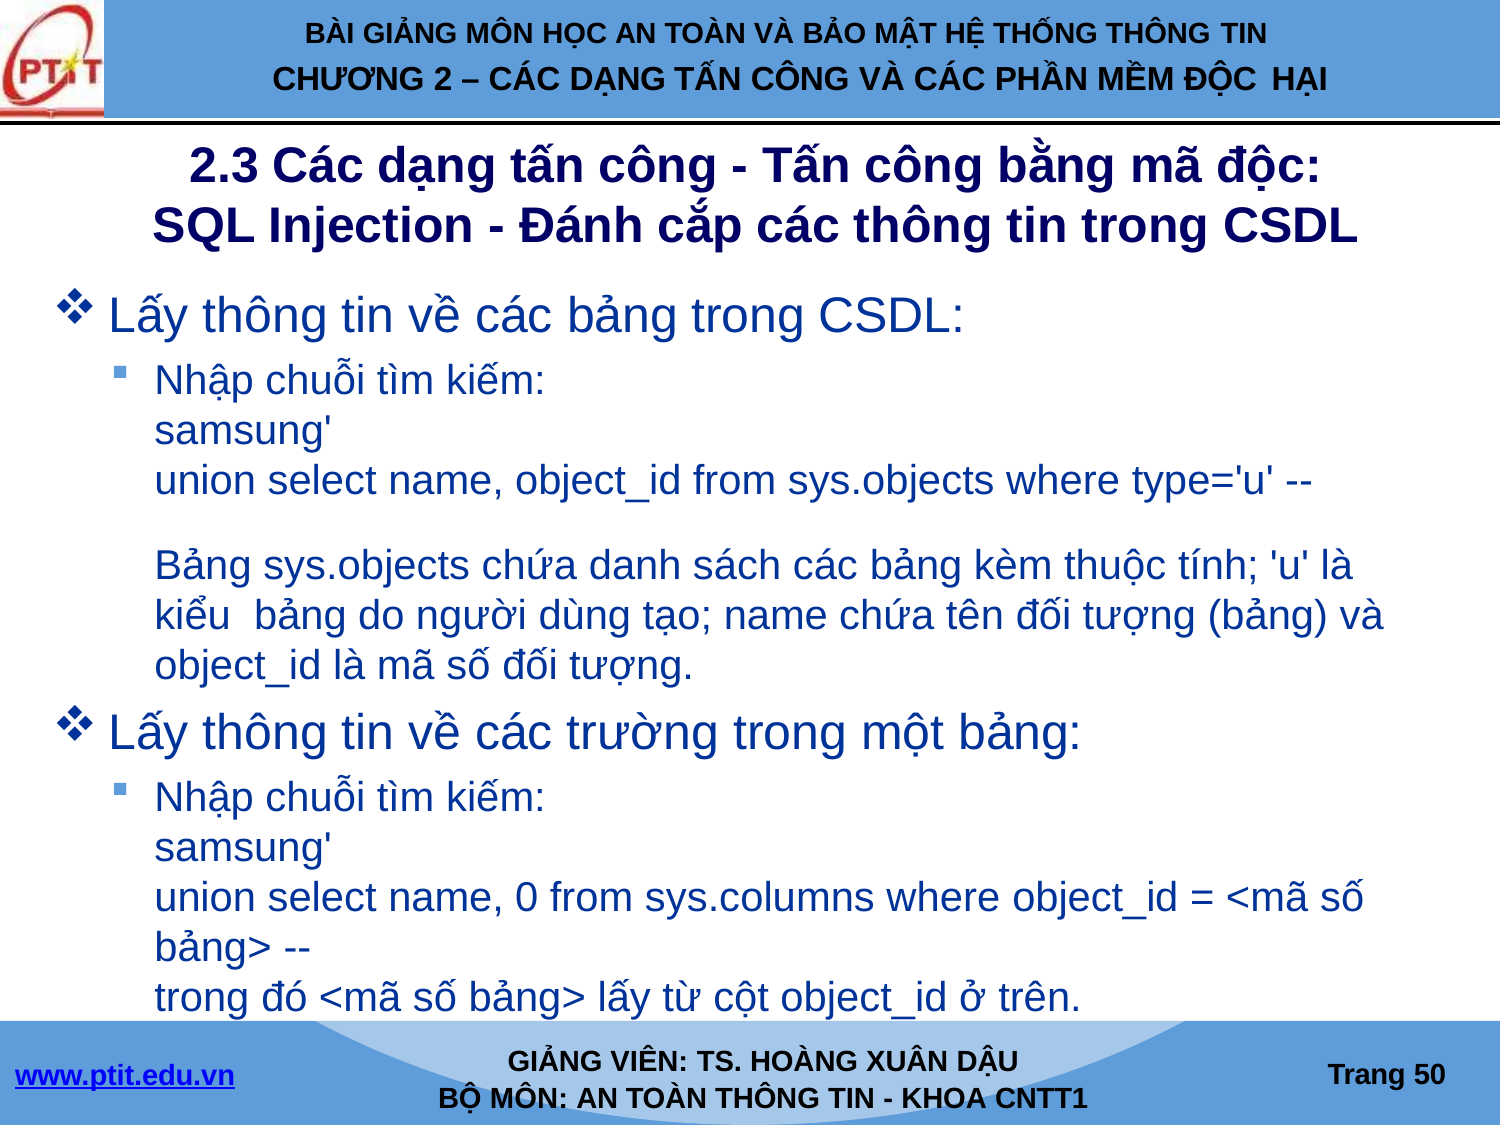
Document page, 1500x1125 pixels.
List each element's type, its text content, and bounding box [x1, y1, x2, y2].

text_box BÀI GIẢNG MÔN HỌC AN TOÀN VÀ BẢO MẬT HỆ THỐNG THÔNG TIN CHƯƠNG 2 – CÁC DẠNG TẤN CÔNG VÀ CÁC PHẦN MỀM ĐỘC HẠI 2.3 Các dạng tấn công - Tấn công bằng mã độc: SQL Injection - Đánh cắp các thông tin trong CSDL Lấy thông tin về các bảng trong CSDL: Nhập chuỗi tìm kiếm: samsung' union select name, object_id from sys.objects where type='u' -- Bảng sys.objects chứa danh sách các bảng kèm thuộc tính; 'u' là kiểu bảng do người dùng tạo; name chứa tên đối tượng (bảng) và object_id là mã số đối tượng. Lấy thông tin về các trường trong một bảng: Nhập chuỗi tìm kiếm: samsung' union select name, 0 from sys.columns where object_id = <mã số bảng> -- trong đó <mã số bảng> lấy từ cột object_id ở trên. [50, 5, 1441, 1021]
footer GIẢNG VIÊN: TS. HOÀNG XUÂN DẬU BỘ MÔN: AN TOÀN THÔNG TIN - KHOA CNTT1 [437, 1042, 1093, 1125]
slide_number Trang 46 [1325, 1055, 1454, 1125]
picture [0, 0, 104, 119]
text_box www.ptit.edu.vn [12, 1056, 240, 1092]
